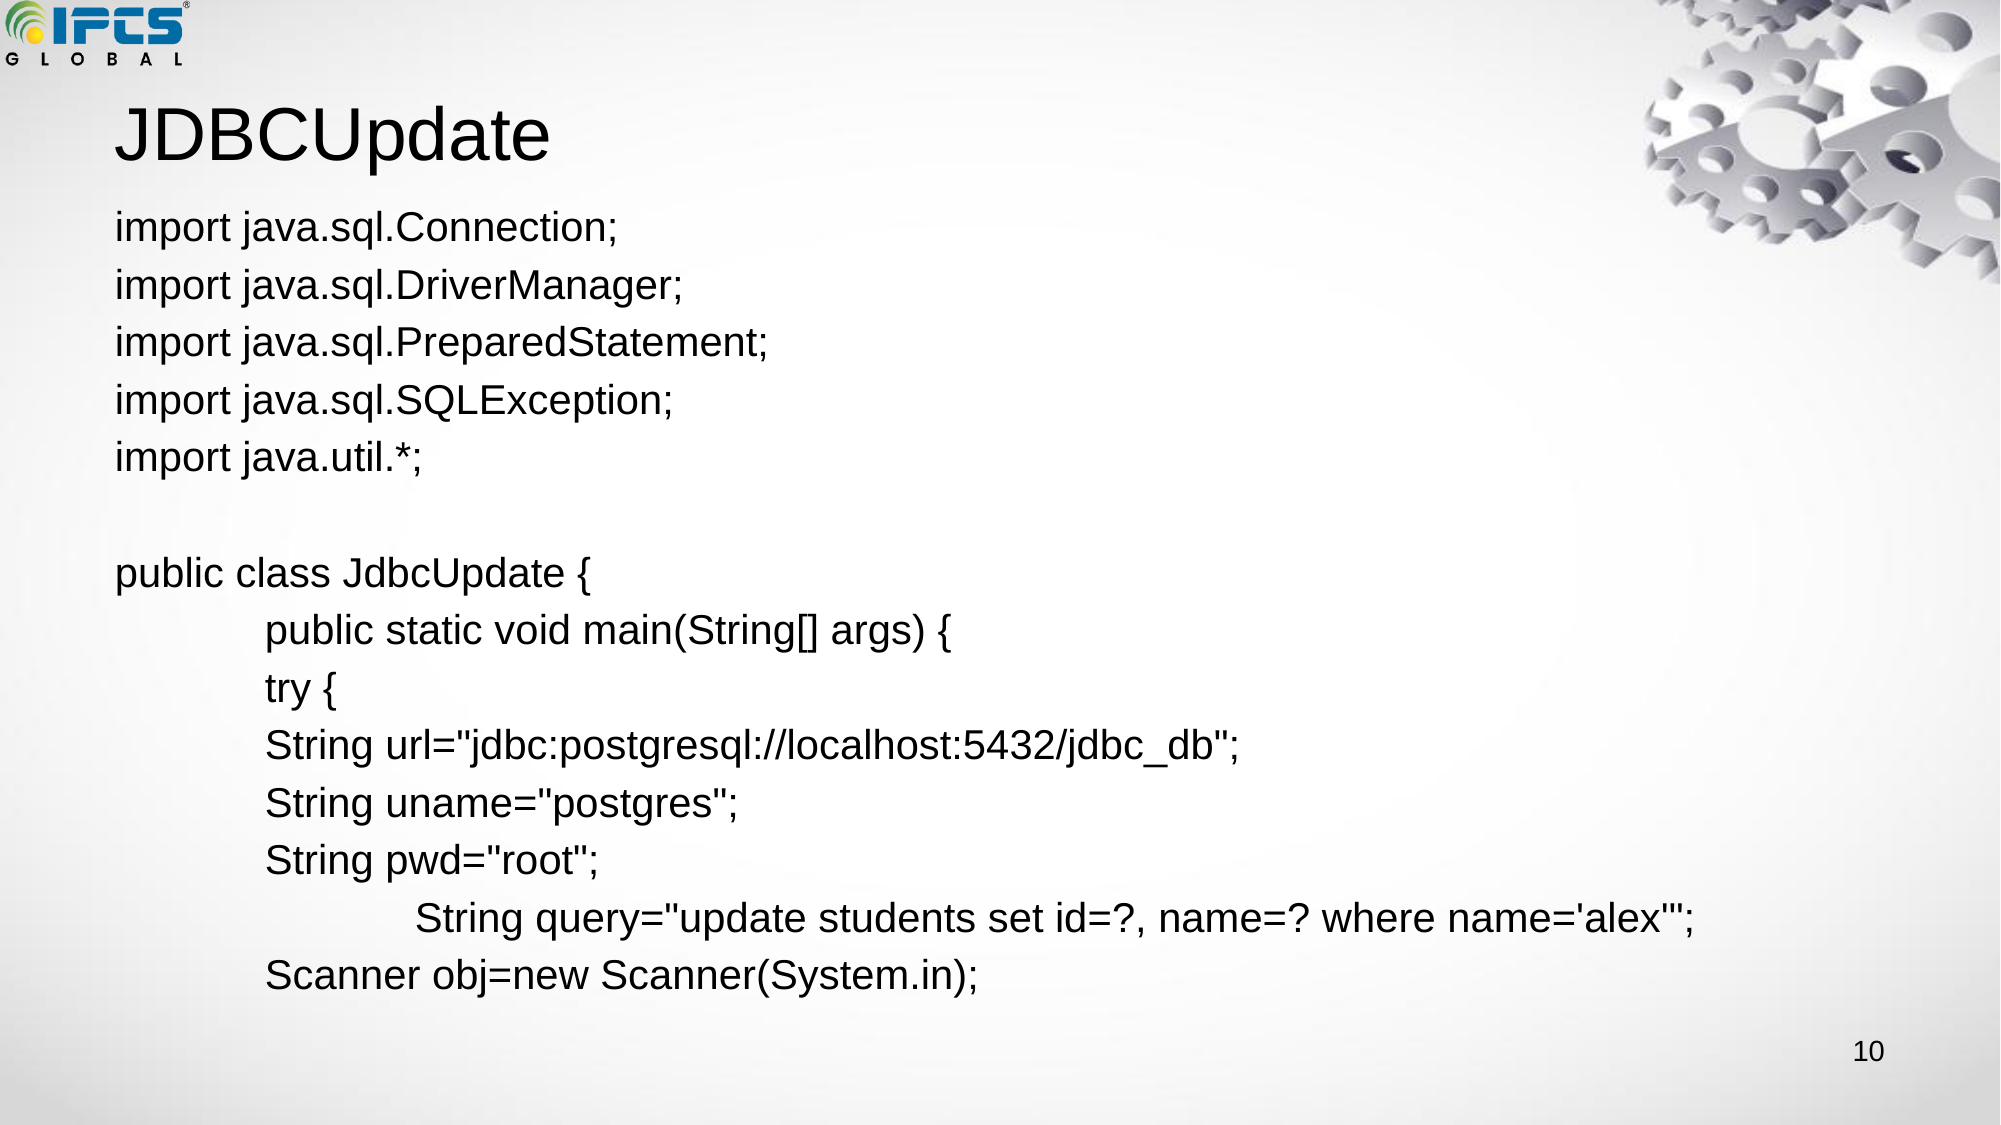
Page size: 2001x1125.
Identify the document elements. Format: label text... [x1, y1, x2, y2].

title JDBCUpdate [99, 77, 1900, 174]
list import java.sql.Connection; import java.sql.DriverManager; import java.sql.PreparedStatement; import java.sql.SQLException; import java.util.*; public class JdbcUpdate { public static void main(String[] args) { try { String url="jdbc:postgresql://localhost:5432/jdbc_db"; String uname="postgres"; String pwd="root"; String query="update students set id=?, name=? where name='alex'"; Scanner obj=new Scanner(System.in); [99, 192, 1900, 1006]
picture [0, 0, 2001, 1125]
slide_number ‹#› [1433, 1024, 1900, 1103]
